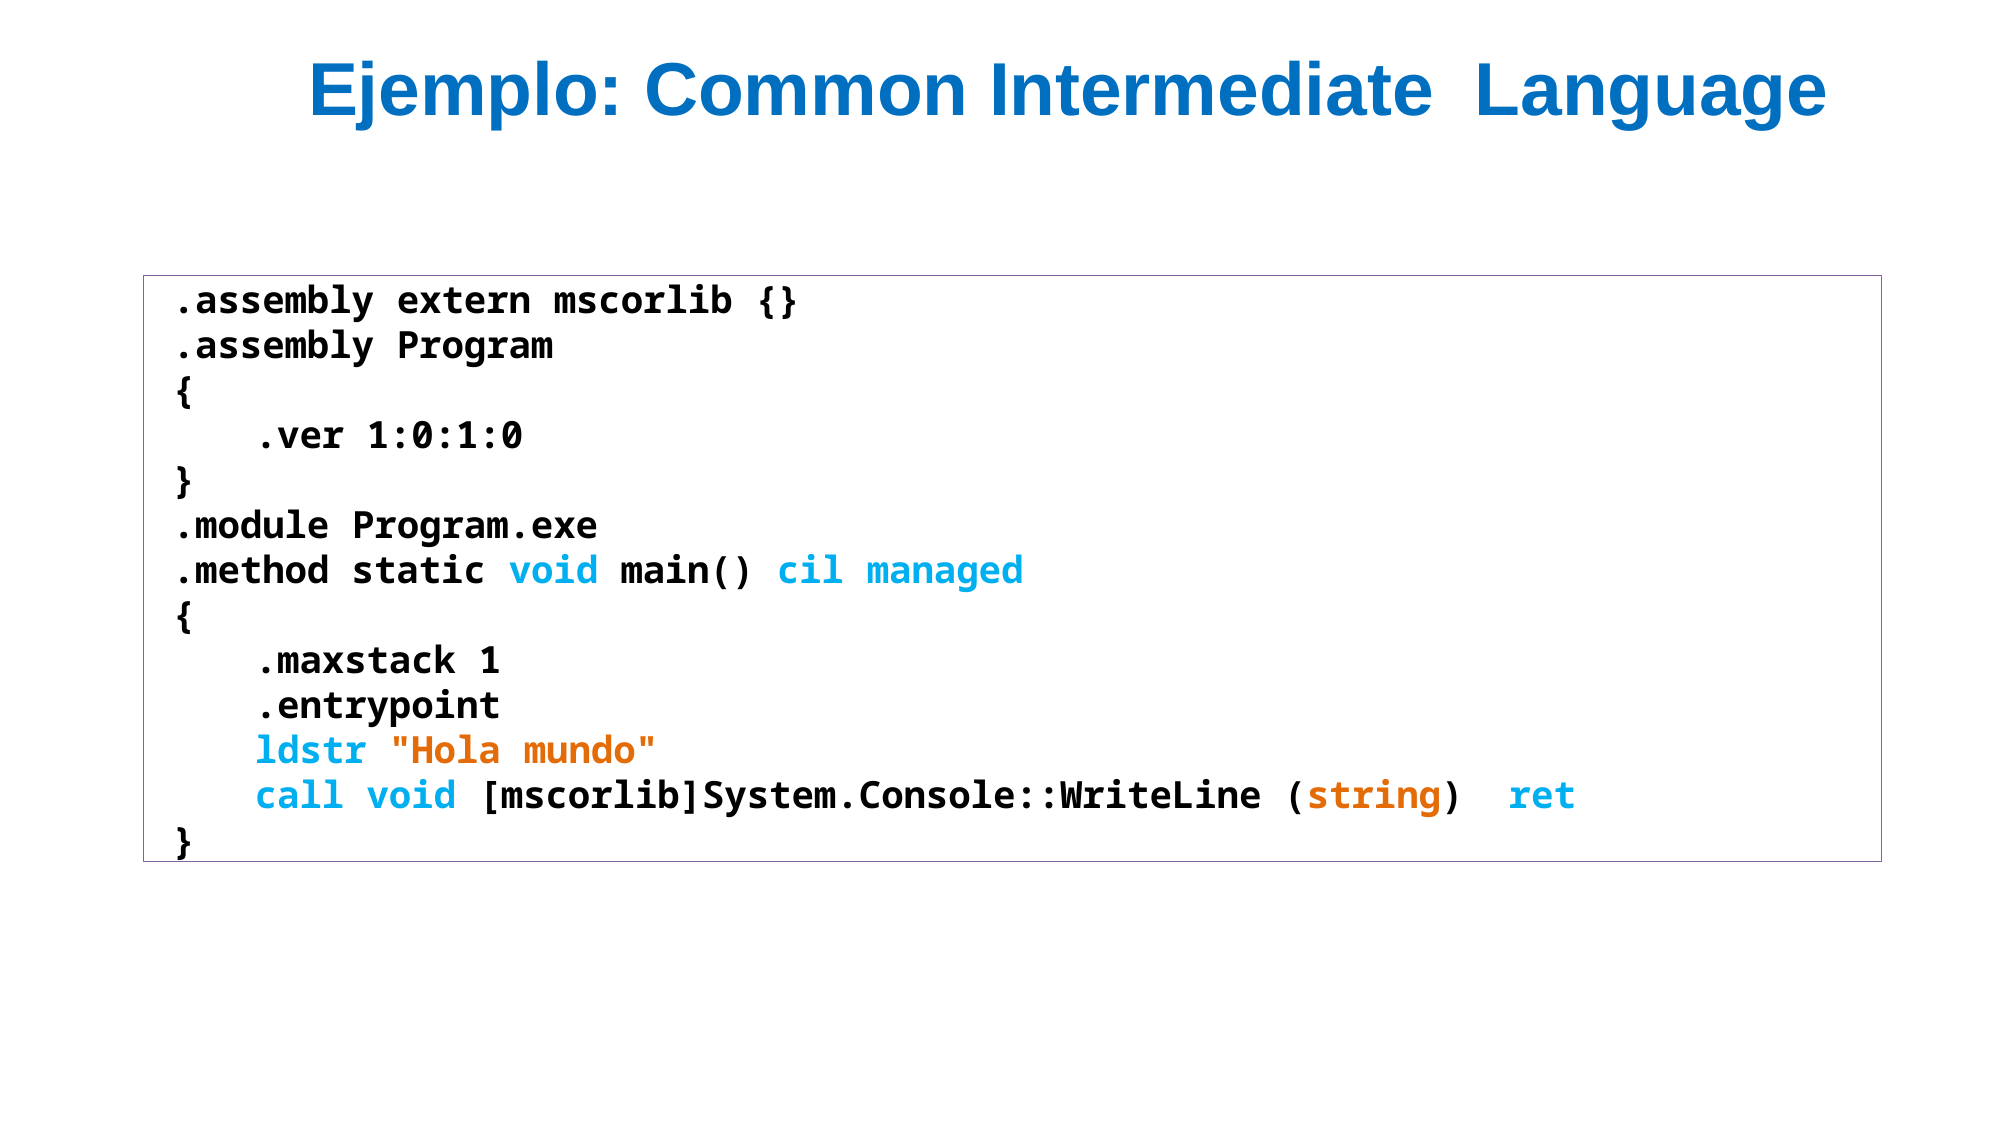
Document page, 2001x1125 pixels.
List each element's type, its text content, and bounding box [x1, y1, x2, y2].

text_box Ejemplo: Common Intermediate Language [301, 38, 1834, 131]
text_box .assembly extern mscorlib {} .assembly Program { .ver 1:0:1:0 } .module Program.exe .method static void main() cil managed { .maxstack 1 .entrypoint ldstr "Hola mundo" call void [mscorlib]System.Console::WriteLine (string) ret } [143, 275, 1881, 862]
